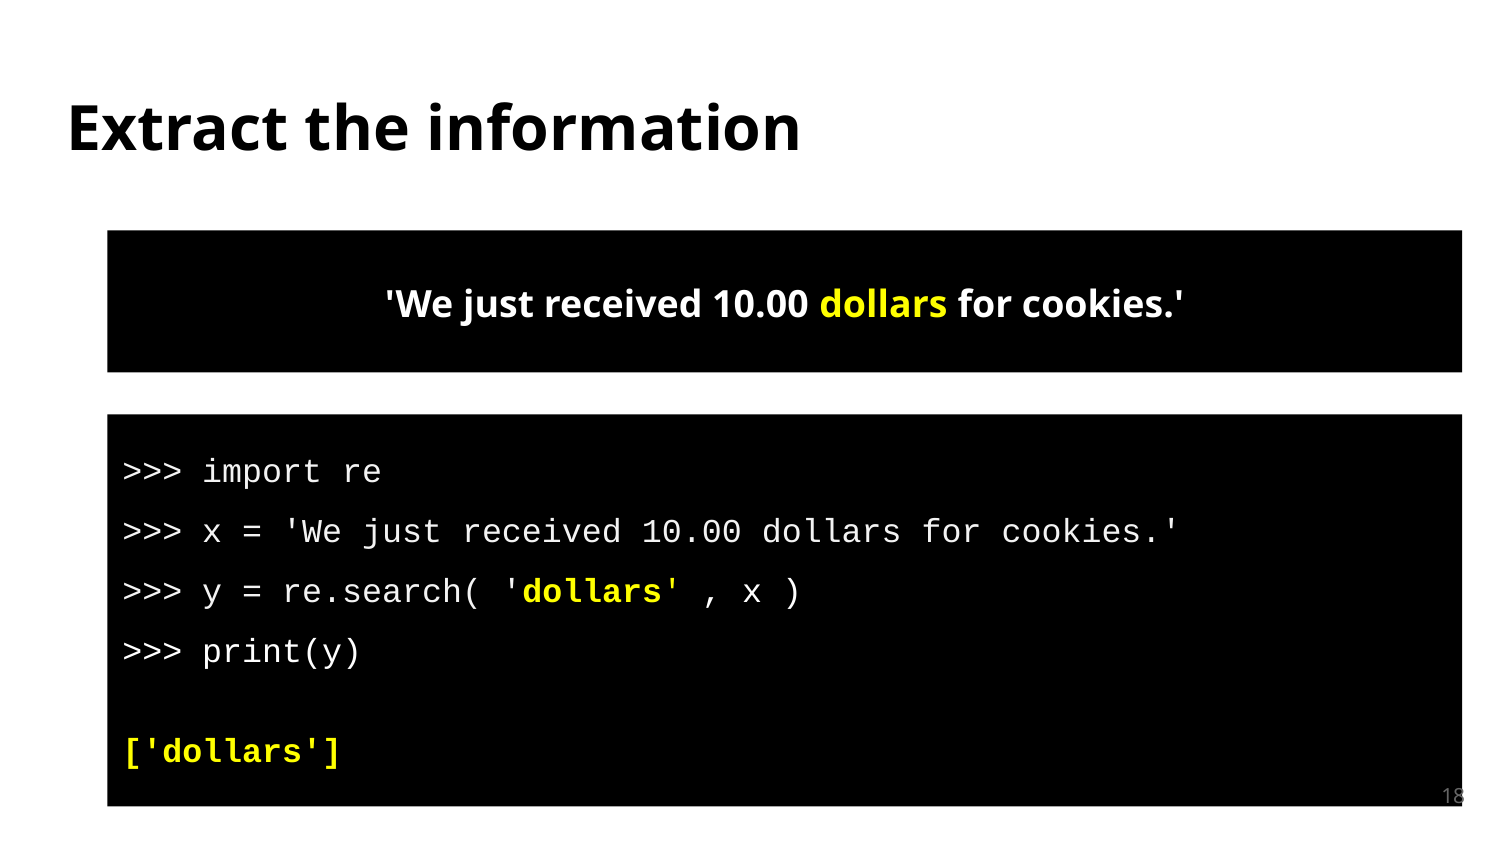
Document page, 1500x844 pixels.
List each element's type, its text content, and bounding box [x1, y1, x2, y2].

list >>> import re >>> x = 'We just received 10.00 dollars for cookies.' >>> y = re.search( 'dollars' , x ) >>> print(y) ['dollars'] [107, 414, 1463, 807]
title Extract the information [51, 72, 1449, 167]
slide_number ‹#› [1389, 764, 1480, 830]
list 'We just received 10.00 dollars for cookies.' [107, 230, 1463, 373]
